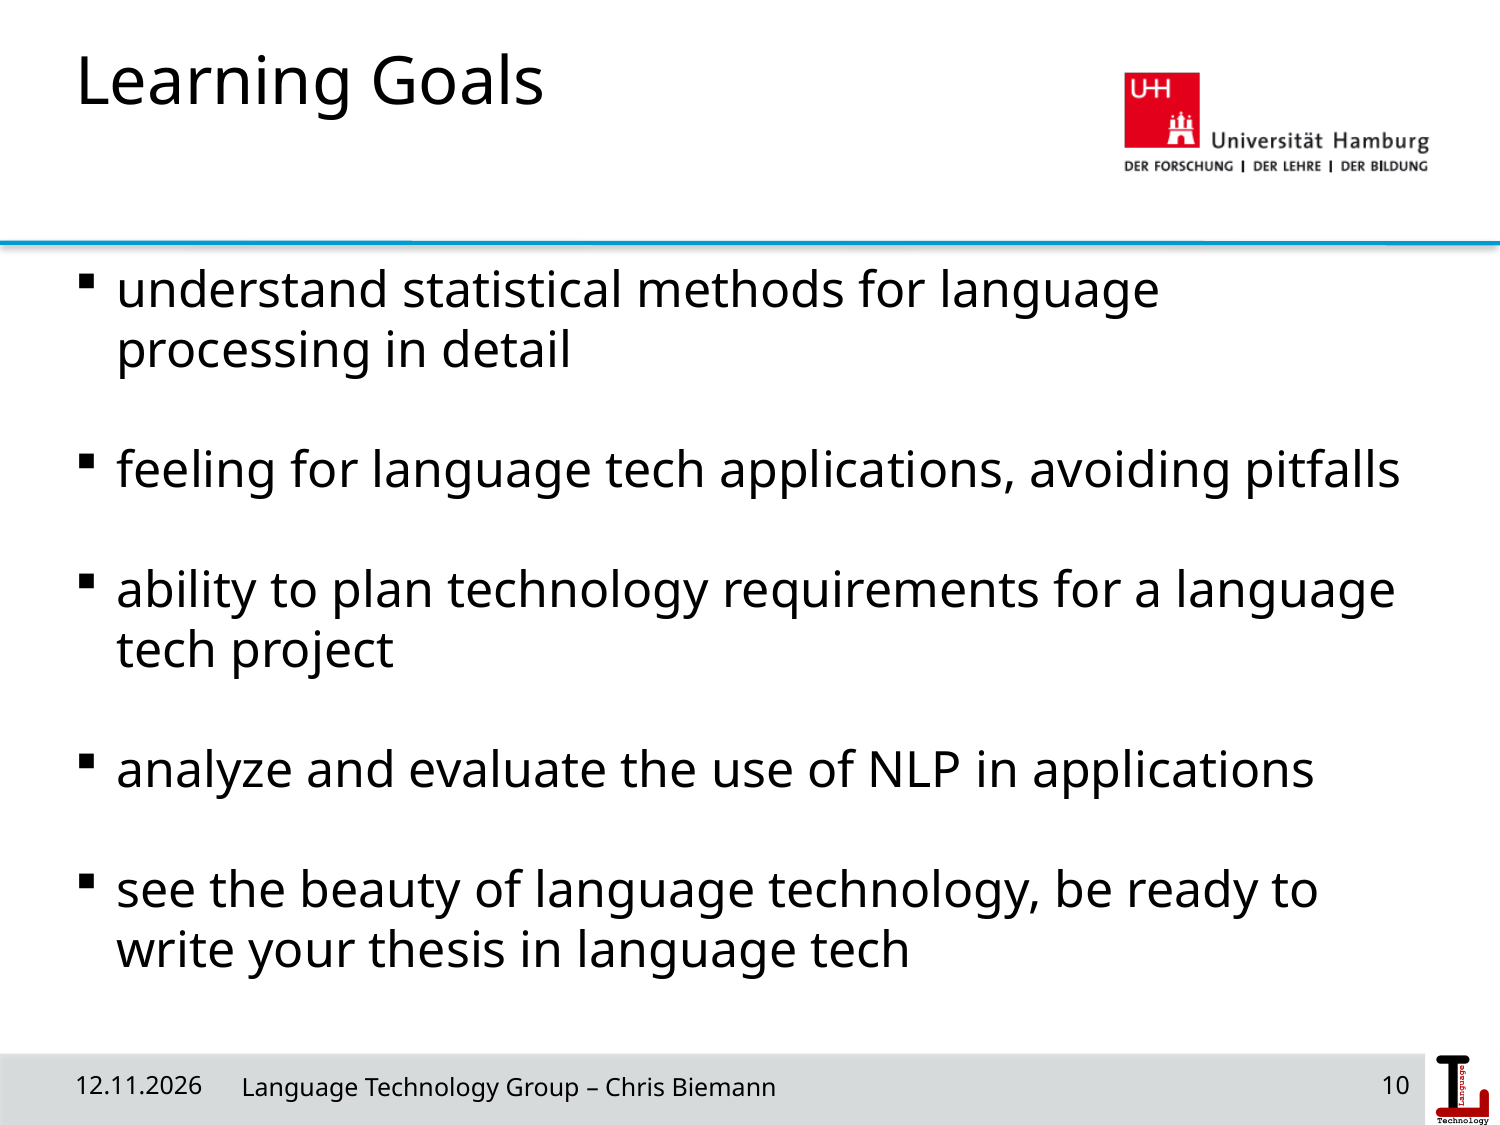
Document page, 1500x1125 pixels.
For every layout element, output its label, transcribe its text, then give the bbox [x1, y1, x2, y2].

list Learning Goals [75, 51, 1042, 180]
text_box Language Technology Group – Chris Biemann [235, 1056, 978, 1117]
picture [1425, 1052, 1500, 1125]
slide_number 10 [1196, 1056, 1425, 1117]
list understand statistical methods for language processing in detail feeling for language tech applications, avoiding pitfalls ability to plan technology requirements for a language tech project analyze and evaluate the use of NLP in applications see the beauty of language technology, be ready to write your thesis in language tech [75, 266, 1425, 1030]
text_box 31/03/19 [74, 1056, 224, 1117]
